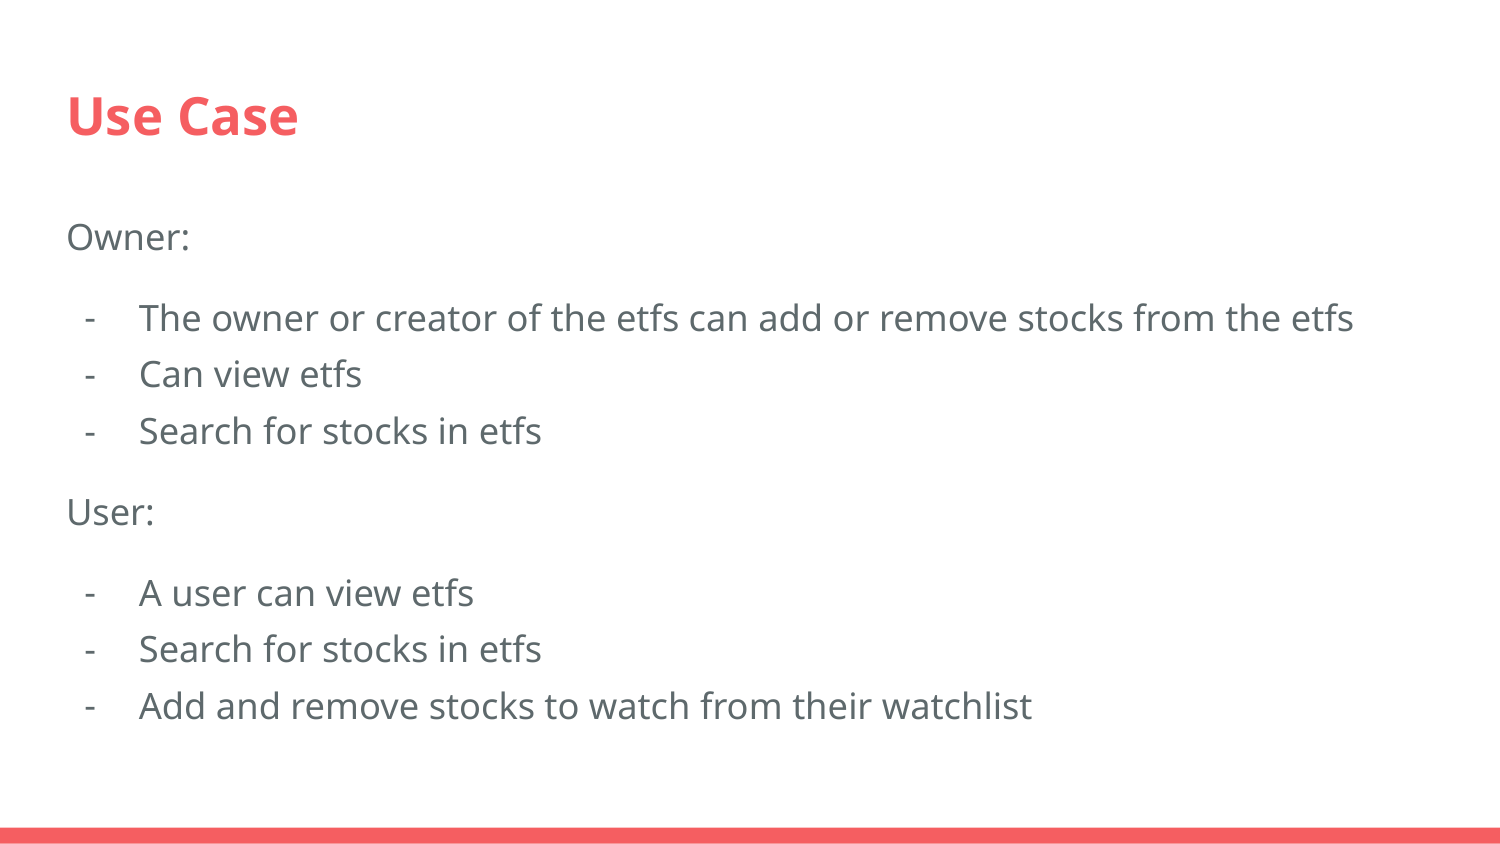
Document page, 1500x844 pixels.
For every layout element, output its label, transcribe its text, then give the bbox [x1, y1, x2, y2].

list Owner: The owner or creator of the etfs can add or remove stocks from the etfs Can view etfs Search for stocks in etfs User: A user can view etfs Search for stocks in etfs Add and remove stocks to watch from their watchlist [51, 189, 1449, 750]
title Use Case [51, 64, 1449, 167]
